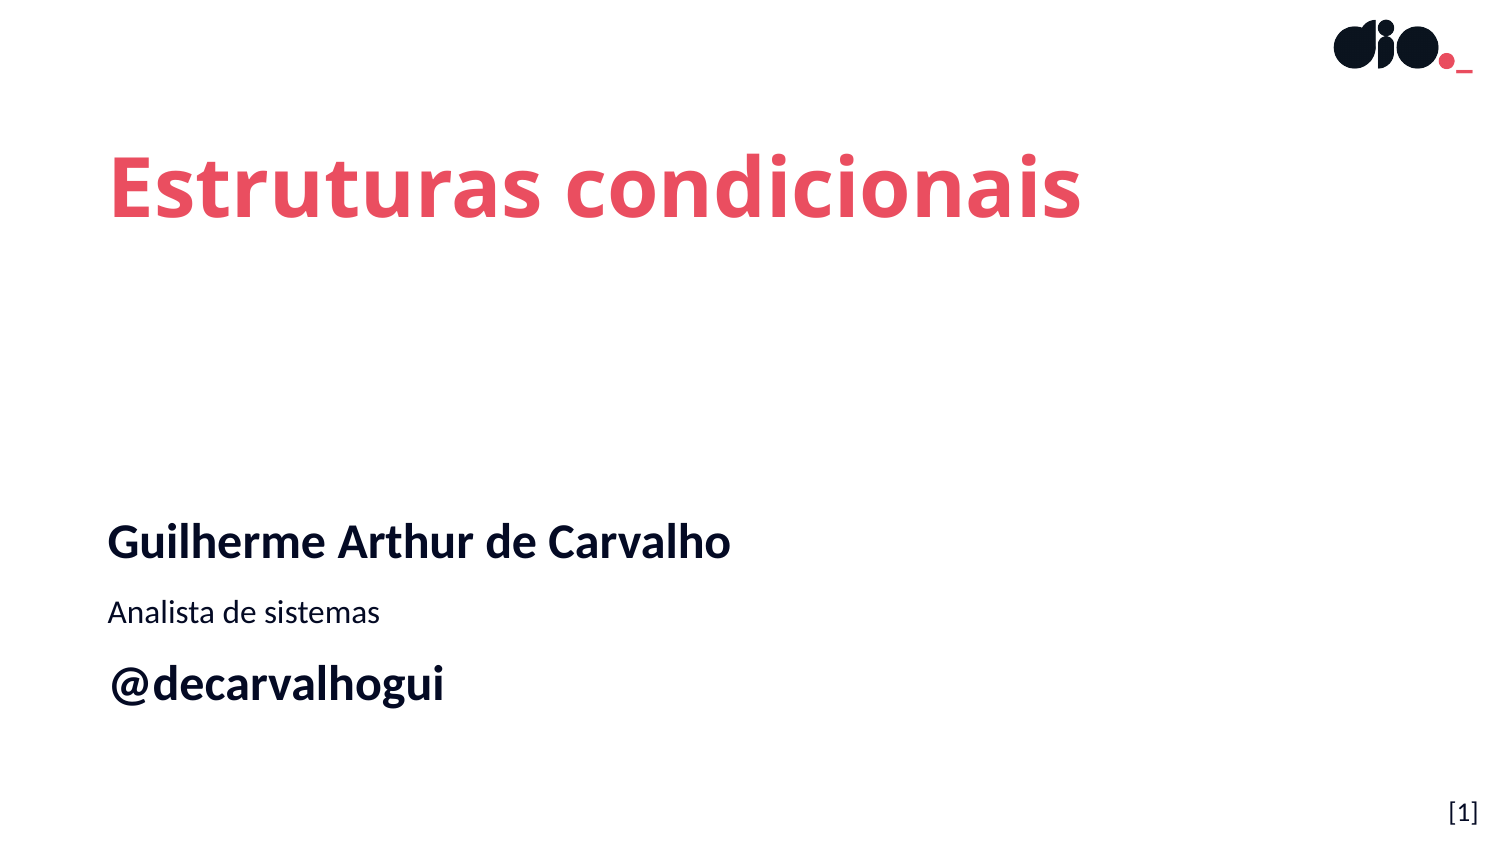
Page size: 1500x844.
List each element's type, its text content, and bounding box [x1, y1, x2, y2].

picture [1333, 19, 1473, 74]
text_box Guilherme Arthur de Carvalho Analista de sistemas @decarvalhogui [92, 493, 1202, 812]
slide_number [1] [1403, 779, 1494, 844]
text_box Estruturas condicionais [92, 104, 1404, 422]
